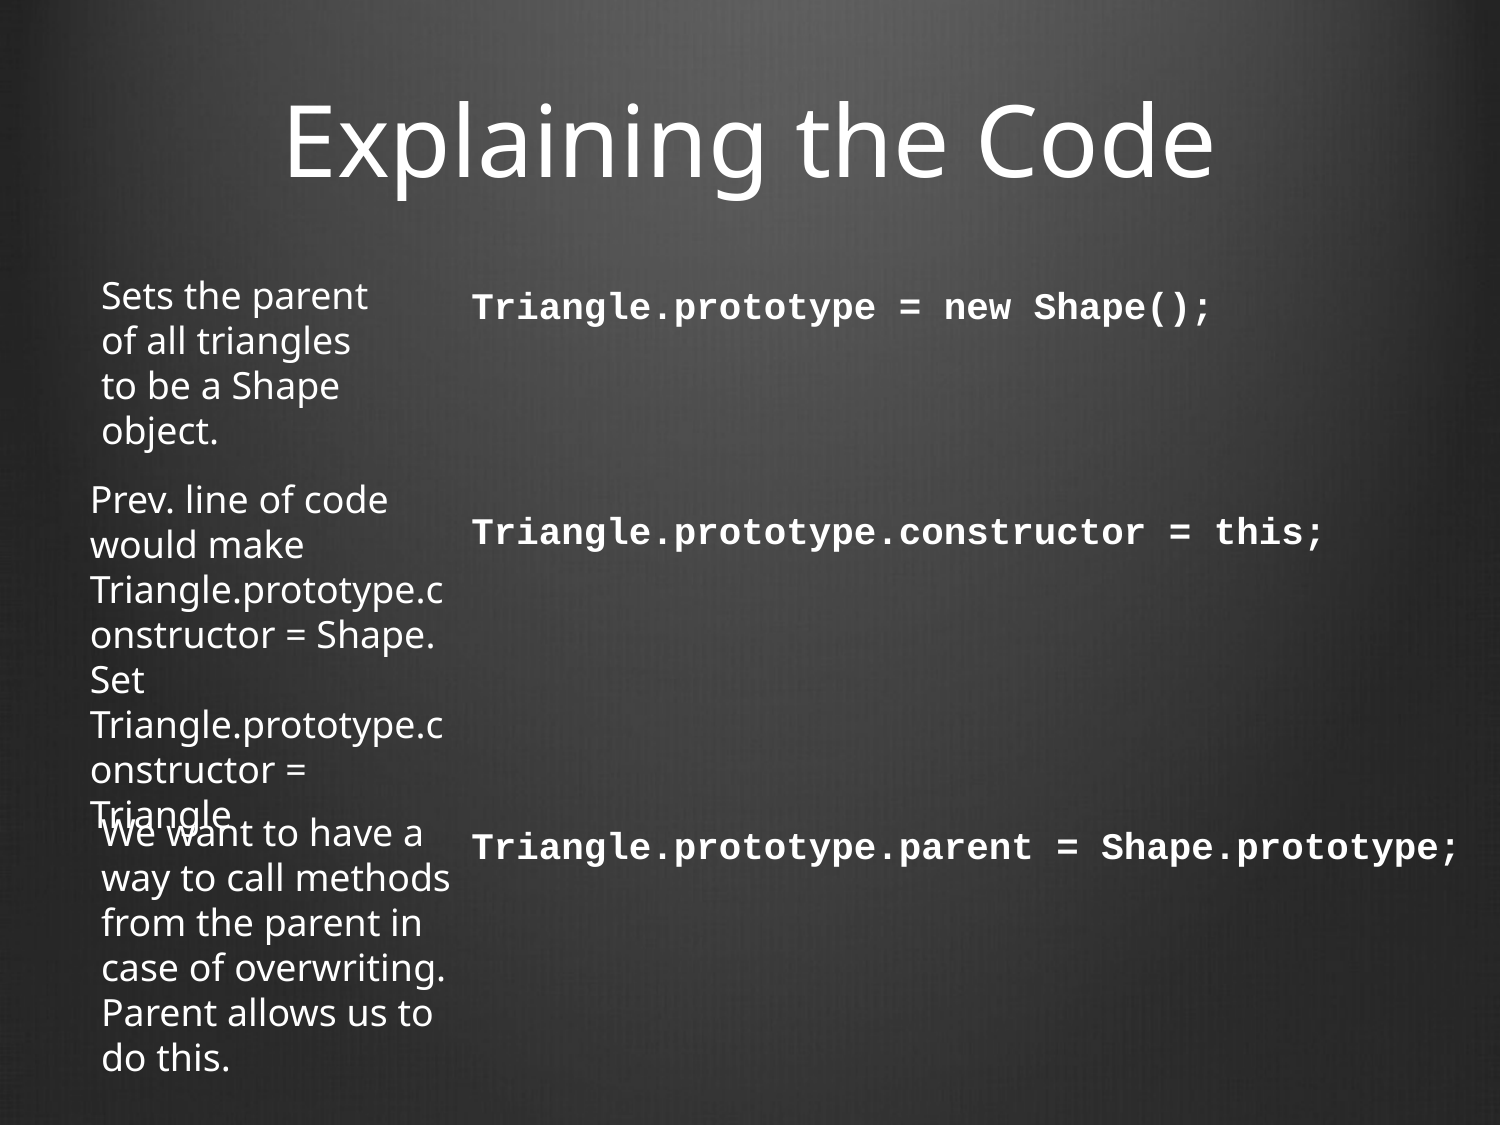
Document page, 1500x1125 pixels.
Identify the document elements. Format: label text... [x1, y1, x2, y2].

text_box Sets the parent of all triangles to be a Shape object. [86, 265, 410, 460]
text_box Triangle.prototype = new Shape(); Triangle.prototype.constructor = this; Triangle.prototype.parent = Shape.prototype; [456, 274, 1500, 875]
text_box Prev. line of code would make Triangle.prototype.constructor = Shape. Set Triangle.prototype.constructor = Triangle [75, 468, 464, 844]
text_box We want to have a way to call methods from the parent in case of overwriting. Parent allows us to do this. [86, 801, 475, 1086]
title Explaining the Code [112, 19, 1388, 255]
